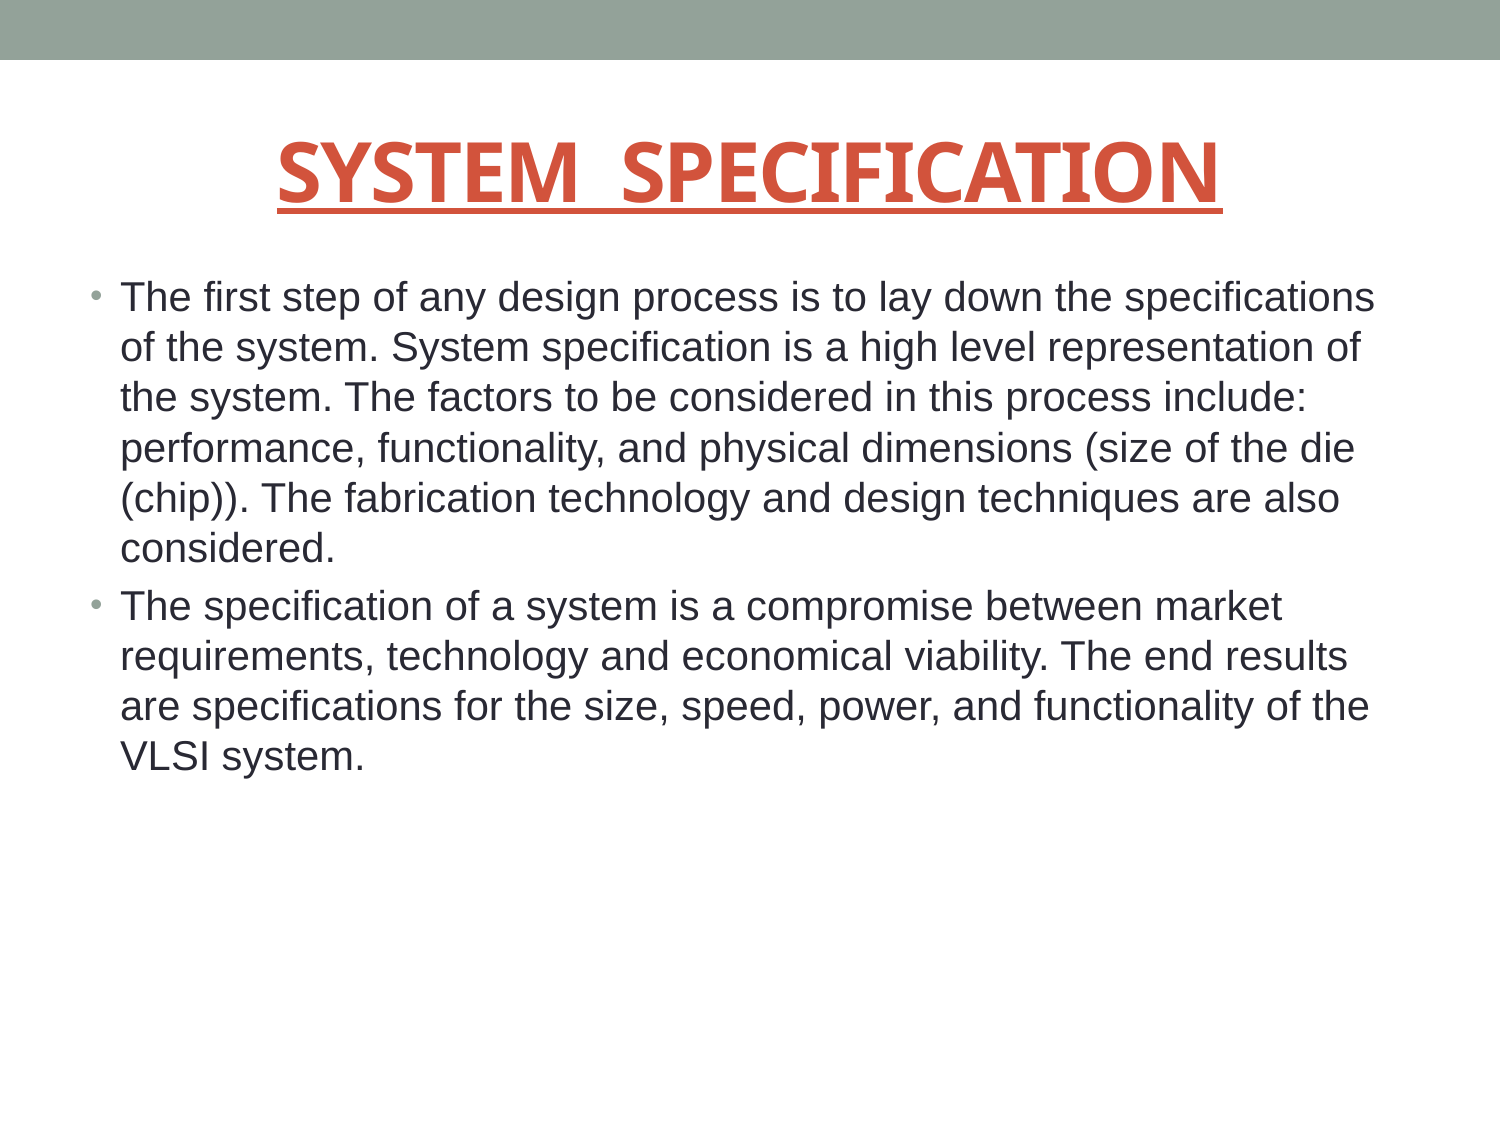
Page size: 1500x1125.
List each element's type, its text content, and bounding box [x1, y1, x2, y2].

list The first step of any design process is to lay down the specifications of the system. System specification is a high level representation of the system. The factors to be considered in this process include: performance, functionality, and physical dimensions (size of the die (chip)). The fabrication technology and design techniques are also considered. The specification of a system is a compromise between market requirements, technology and economical viability. The end results are specifications for the size, speed, power, and functionality of the VLSI system. [75, 262, 1425, 1063]
title SYSTEM SPECIFICATION [75, 87, 1425, 250]
